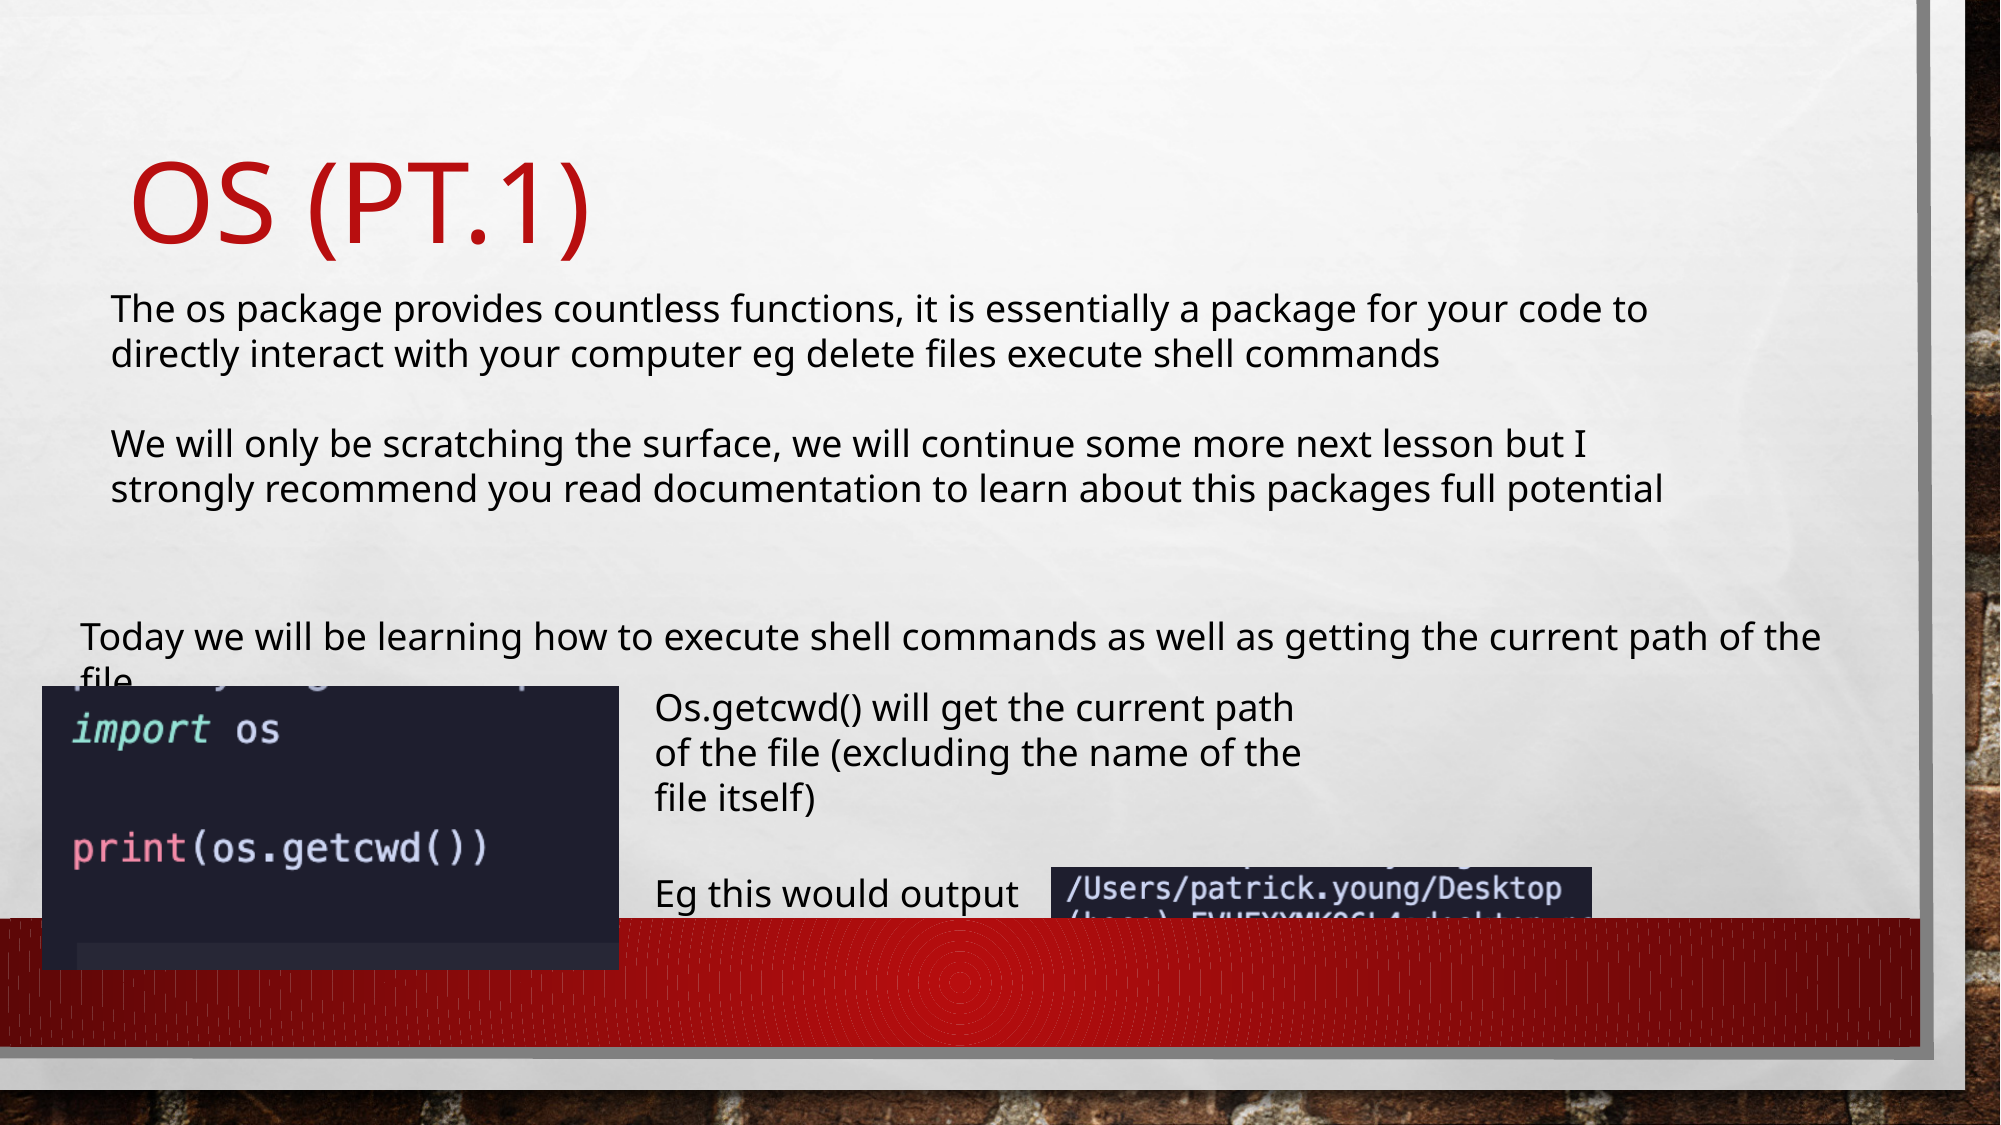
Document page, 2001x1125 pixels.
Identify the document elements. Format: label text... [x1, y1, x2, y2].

text_box Eg this would output [639, 862, 1322, 923]
text_box Today we will be learning how to execute shell commands as well as getting the current path of the file [65, 605, 1866, 710]
picture [0, 0, 2000, 1125]
picture [42, 686, 619, 970]
text_box Os.getcwd() will get the current path of the file (excluding the name of the file itself) [639, 676, 1322, 827]
text_box The os package provides countless functions, it is essentially a package for your code to directly interact with your computer eg delete files execute shell commands We will only be scratching the surface, we will continue some more next lesson but I strongly recommend you read documentation to learn about this packages full potential [95, 277, 1743, 518]
picture [1051, 867, 1592, 919]
title OS (Pt.1) [112, 112, 1818, 302]
